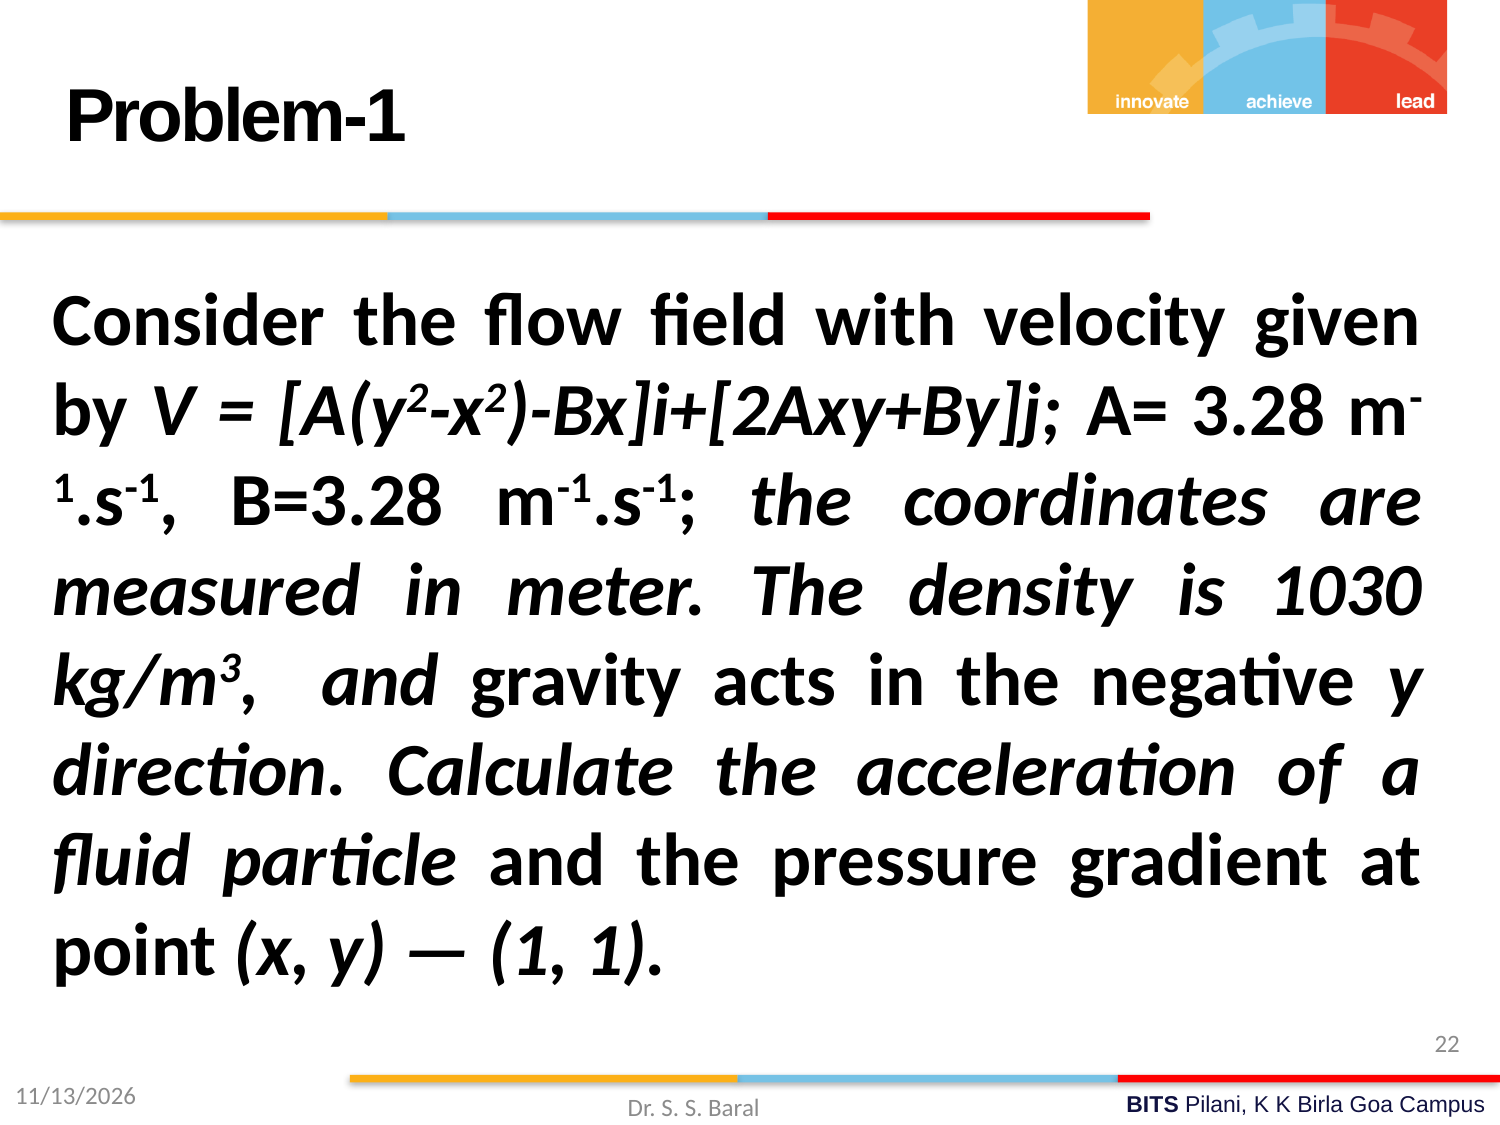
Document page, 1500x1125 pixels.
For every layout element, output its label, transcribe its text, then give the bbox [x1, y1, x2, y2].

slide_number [0, 1065, 350, 1125]
slide_number 22 [1400, 1012, 1475, 1073]
list Problem-1 [50, 24, 1088, 213]
footer Dr. S. S. Baral [462, 1087, 925, 1125]
picture [1087, 0, 1448, 114]
list Consider the flow field with velocity given by V = [A(y2-x2)-Bx]i+[2Axy+By]j; A= 3.28 m-1.s-1, B=3.28 m-1.s-1; the coordinates are measured in meter. The density is 1030 kg/m3, and gravity acts in the negative y direction. Calculate the acceleration of a fluid particle and the pressure gradient at point (x, y) — (1, 1). [37, 262, 1438, 1005]
